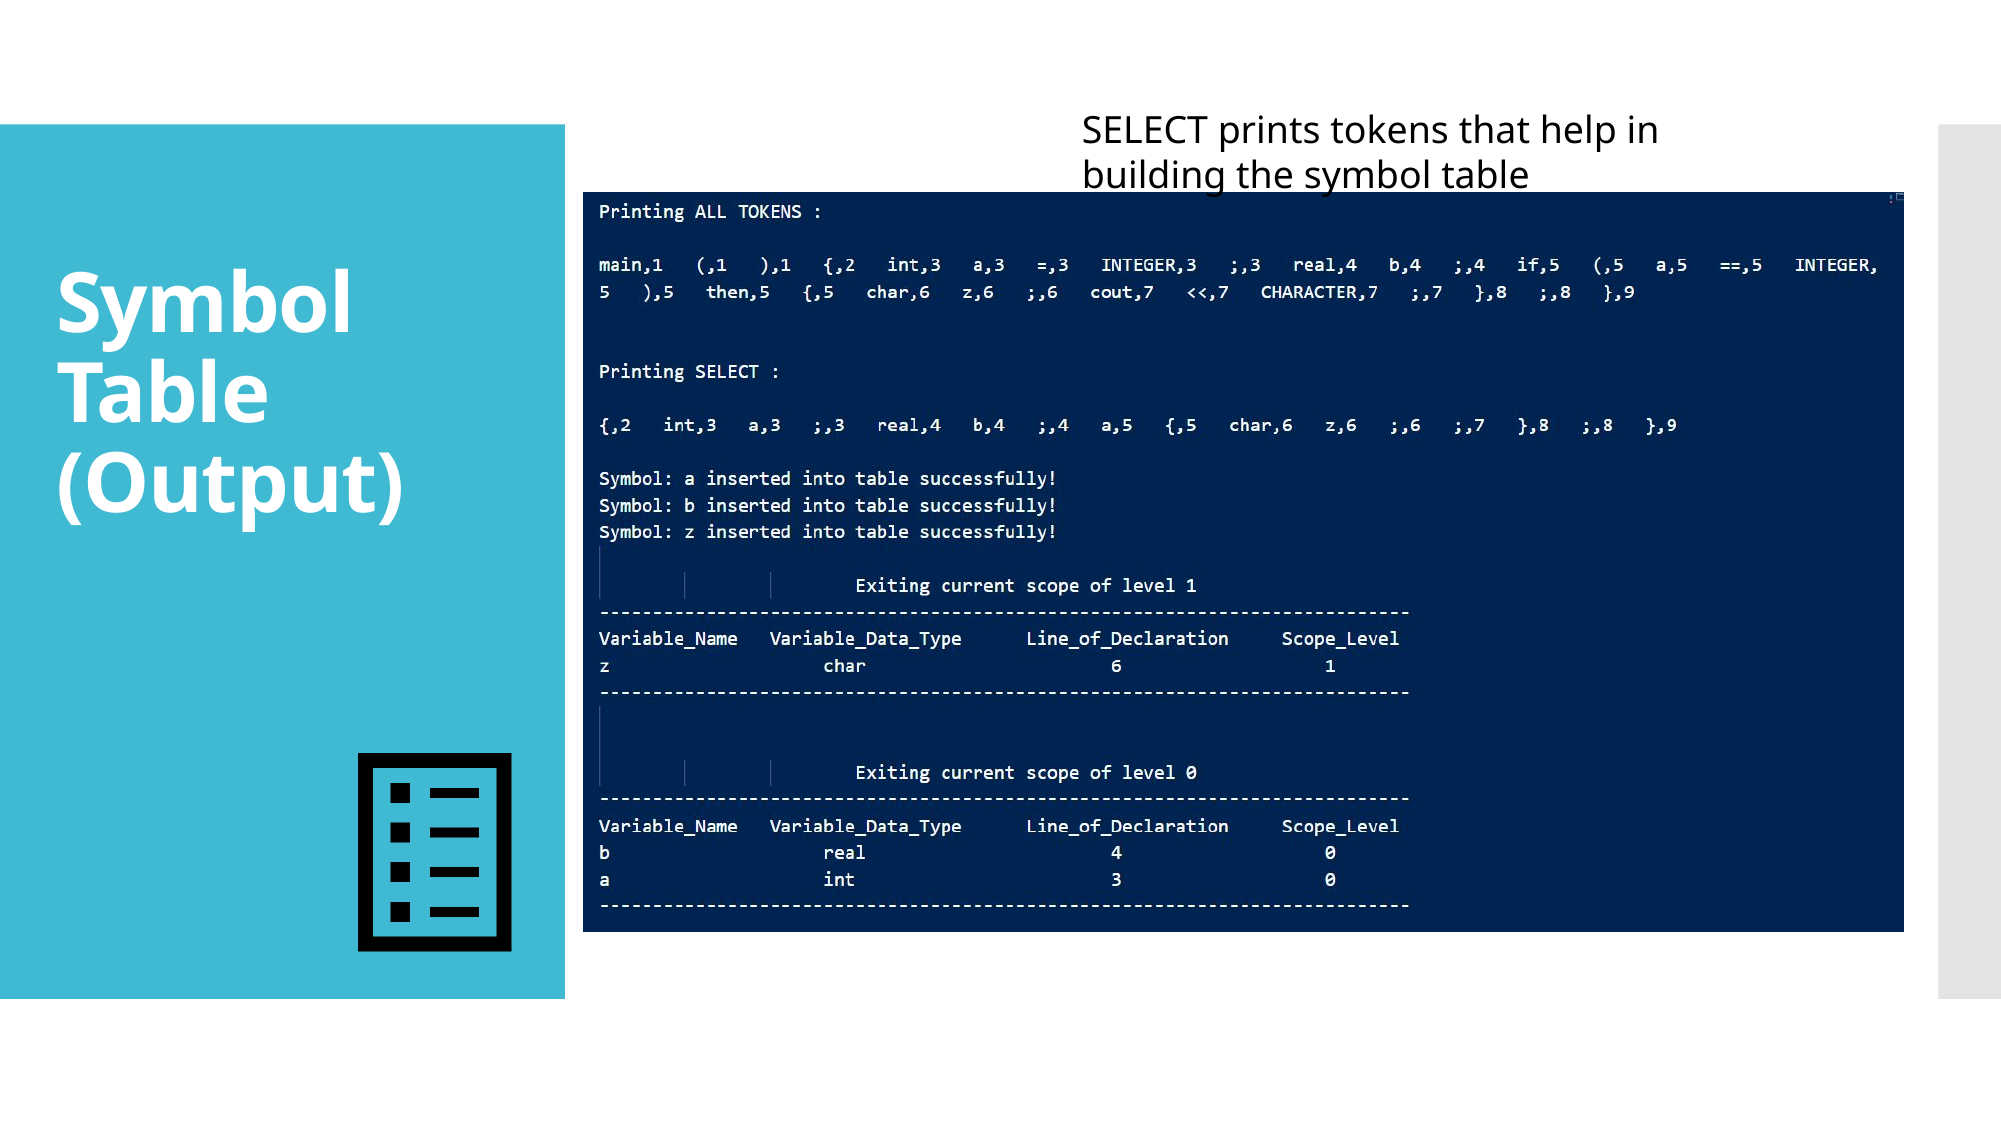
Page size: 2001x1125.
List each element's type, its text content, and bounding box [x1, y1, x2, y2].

picture [583, 192, 1904, 932]
title Symbol Table (Output) [41, 184, 525, 940]
text_box SELECT prints tokens that help in building the symbol table [1067, 98, 1751, 192]
picture [316, 733, 554, 971]
